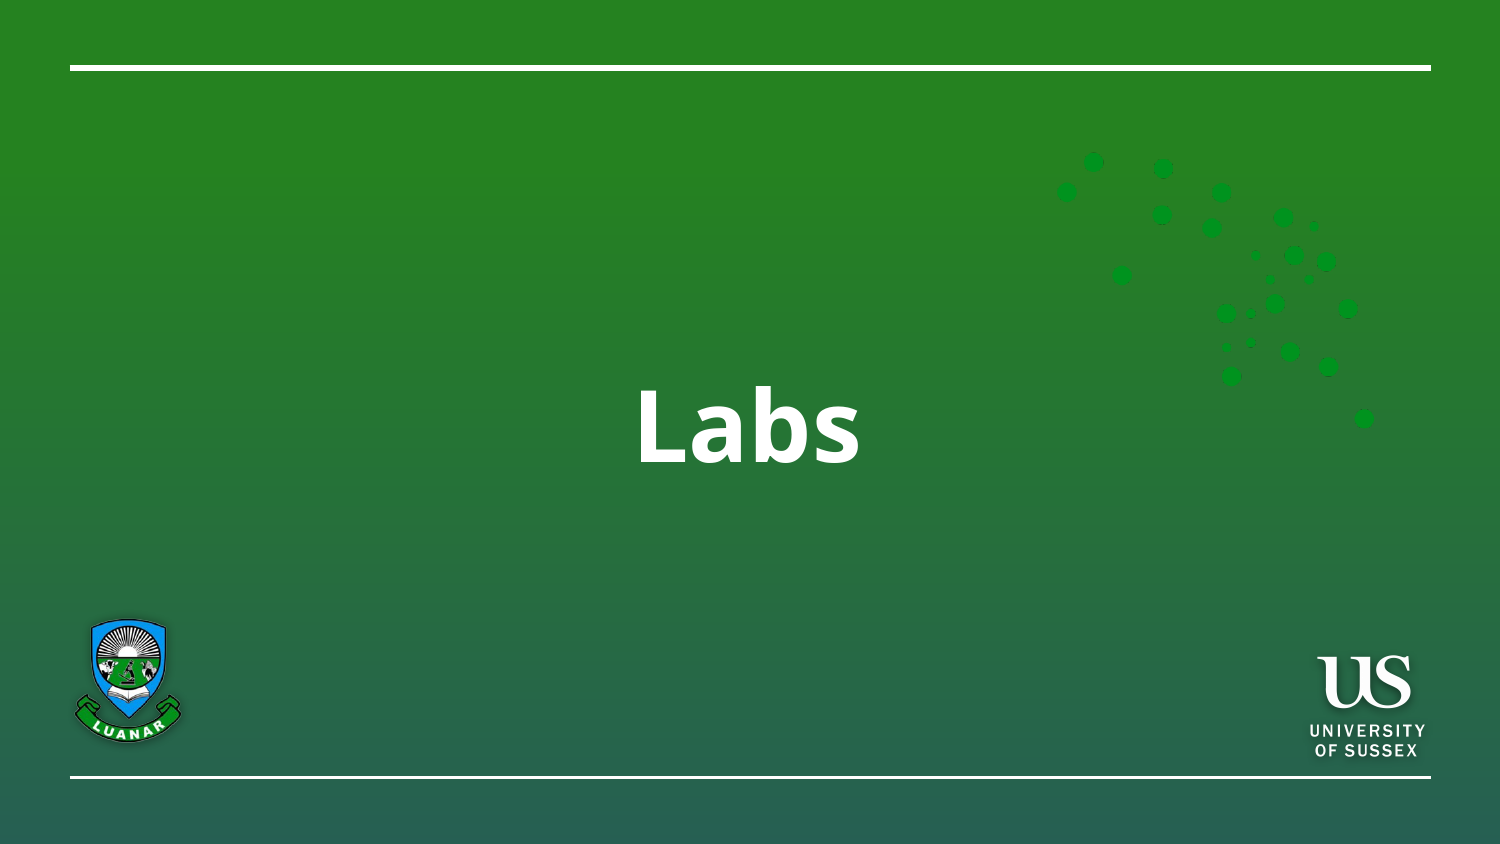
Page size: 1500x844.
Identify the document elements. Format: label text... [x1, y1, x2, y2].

picture [1299, 638, 1434, 774]
picture [66, 610, 194, 755]
picture [955, 30, 1477, 550]
title Labs [66, 296, 1428, 550]
